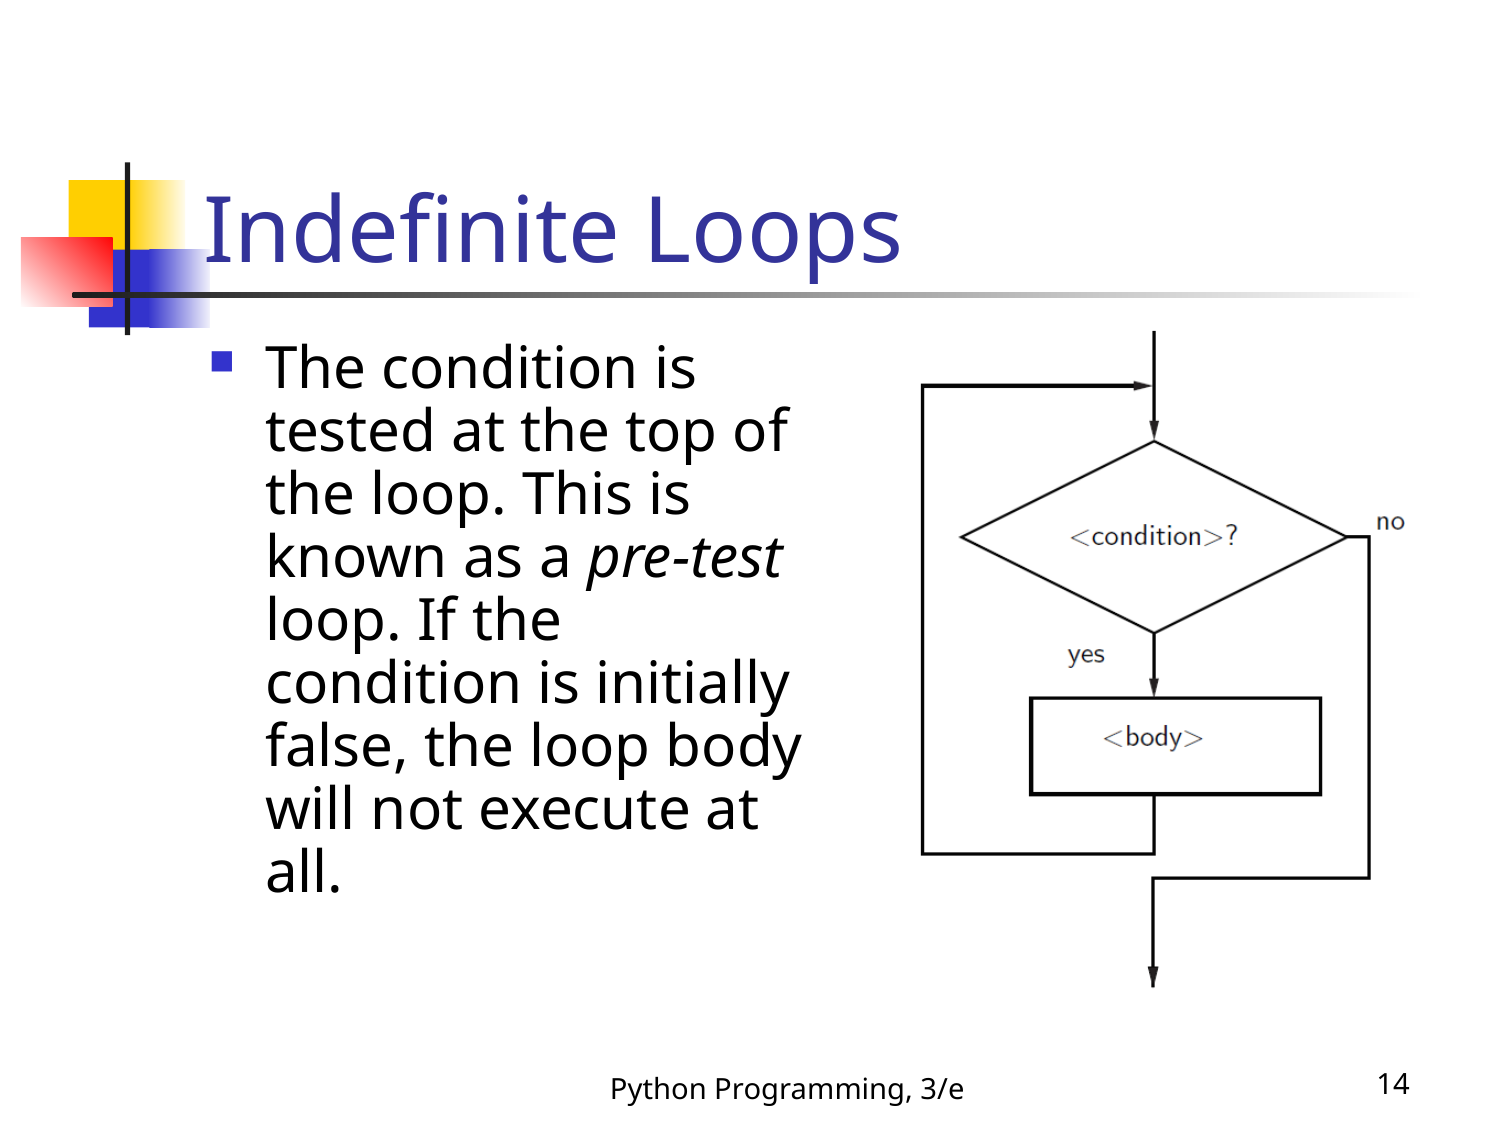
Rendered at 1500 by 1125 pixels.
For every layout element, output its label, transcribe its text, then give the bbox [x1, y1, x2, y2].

list The condition is tested at the top of the loop. This is known as a pre-test loop. If the condition is initially false, the loop body will not execute at all. [193, 331, 819, 1006]
slide_number 14 [1112, 1037, 1426, 1113]
picture [899, 319, 1426, 993]
title Indefinite Loops [188, 101, 1468, 289]
footer Python Programming, 3/e [549, 1037, 1026, 1113]
